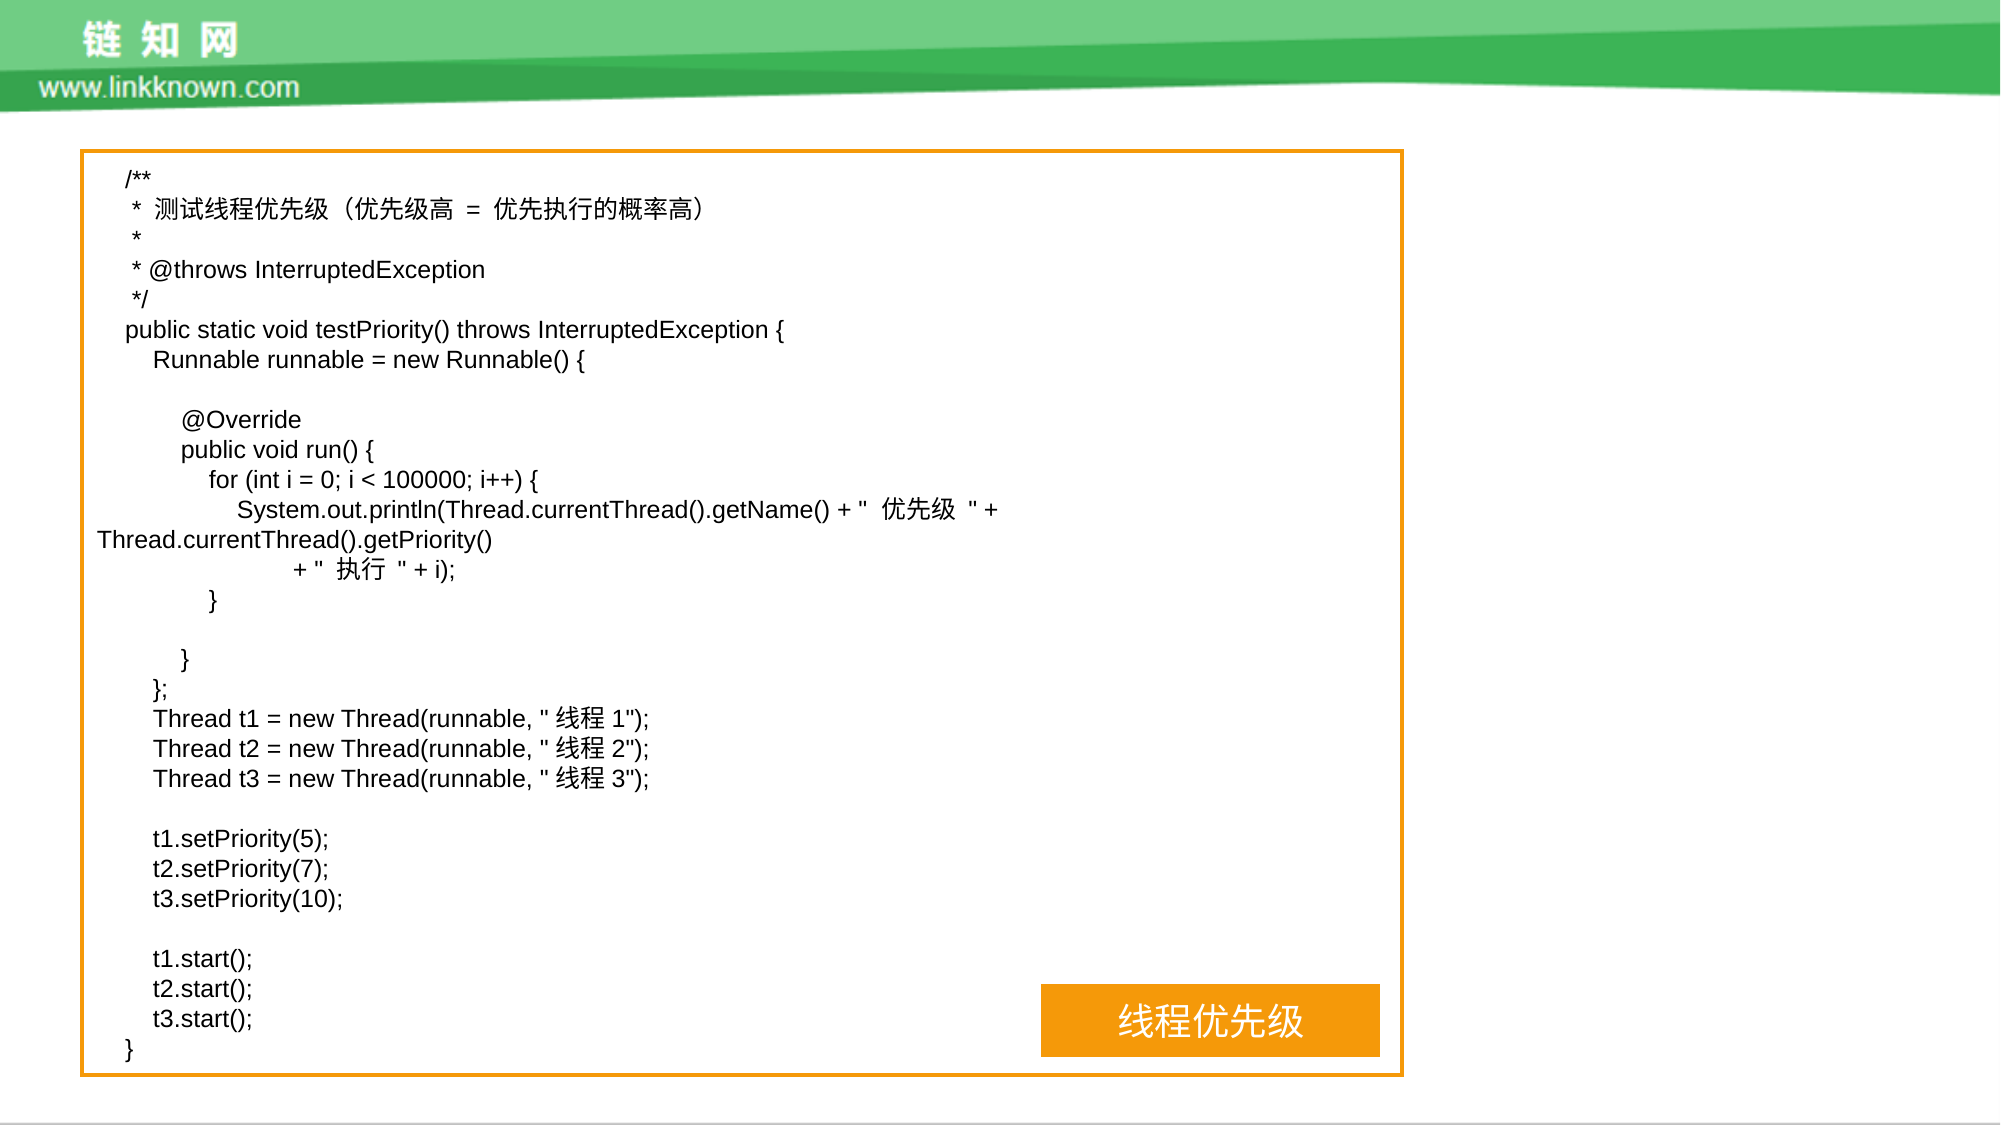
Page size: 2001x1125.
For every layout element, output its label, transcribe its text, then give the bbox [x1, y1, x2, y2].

text_box /** * 测试线程优先级（优先级高 = 优先执行的概率高） * * @throws InterruptedException */ public static void testPriority() throws InterruptedException { Runnable runnable = new Runnable() { @Override public void run() { for (int i = 0; i < 100000; i++) { System.out.println(Thread.currentThread().getName() + " 优先级 " + Thread.currentThread().getPriority() + " 执行 " + i); } } }; Thread t1 = new Thread(runnable, "线程1"); Thread t2 = new Thread(runnable, "线程2"); Thread t3 = new Thread(runnable, "线程3"); t1.setPriority(5); t2.setPriority(7); t3.setPriority(10); t1.start(); t2.start(); t3.start(); } [81, 150, 1403, 1076]
text_box 线程优先级 [1039, 982, 1382, 1059]
picture [0, 0, 2001, 1125]
